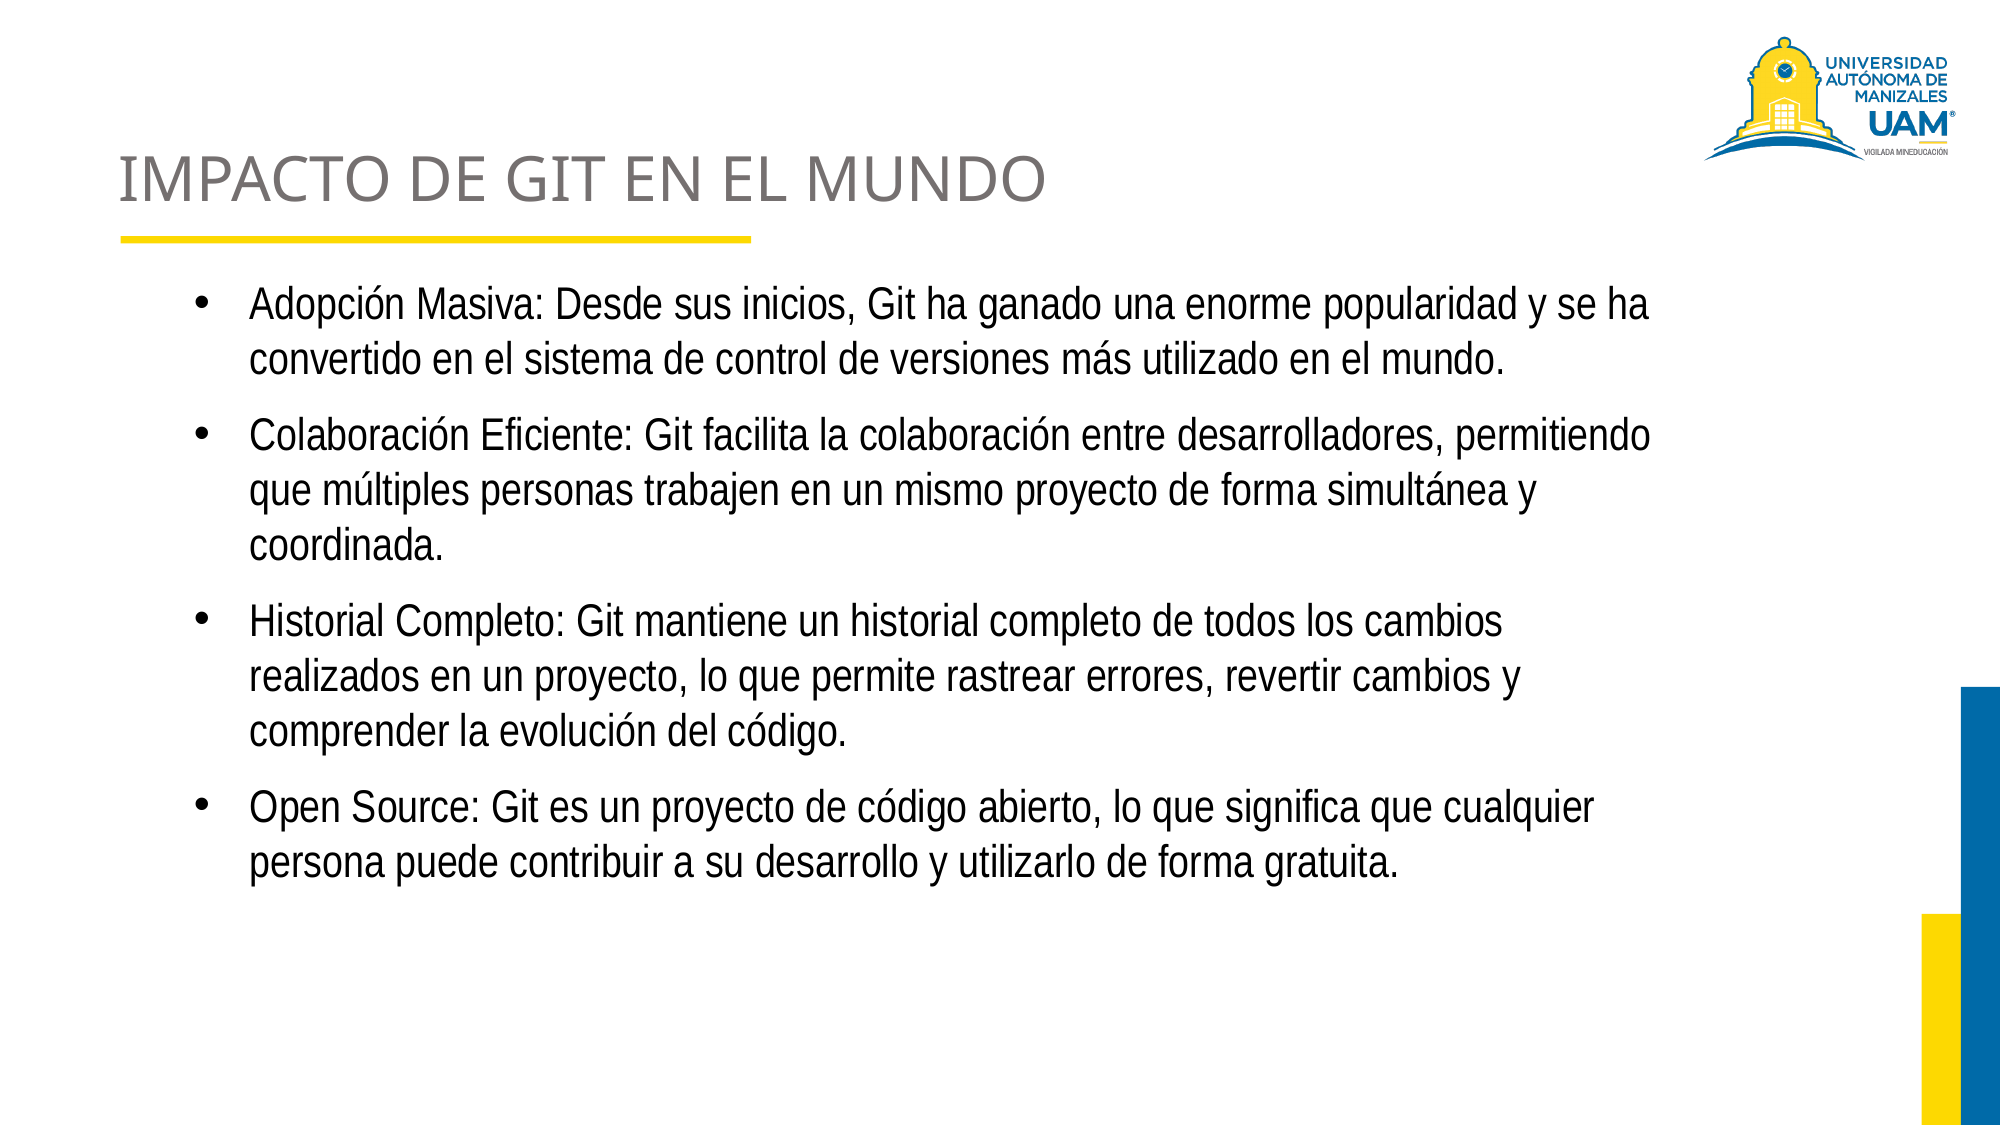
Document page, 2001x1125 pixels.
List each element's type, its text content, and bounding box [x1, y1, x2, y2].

list Adopción Masiva: Desde sus inicios, Git ha ganado una enorme popularidad y se ha convertido en el sistema de control de versiones más utilizado en el mundo. Colaboración Eficiente: Git facilita la colaboración entre desarrolladores, permitiendo que múltiples personas trabajen en un mismo proyecto de forma simultánea y coordinada. Historial Completo: Git mantiene un historial completo de todos los cambios realizados en un proyecto, lo que permite rastrear errores, revertir cambios y comprender la evolución del código. Open Source: Git es un proyecto de código abierto, lo que significa que cualquier persona puede contribuir a su desarrollo y utilizarlo de forma gratuita. [103, 266, 1686, 1125]
title IMPACTO DE GIT EN EL MUNDO [103, 96, 1829, 267]
picture [1683, 13, 1976, 184]
text_box [120, 236, 752, 244]
